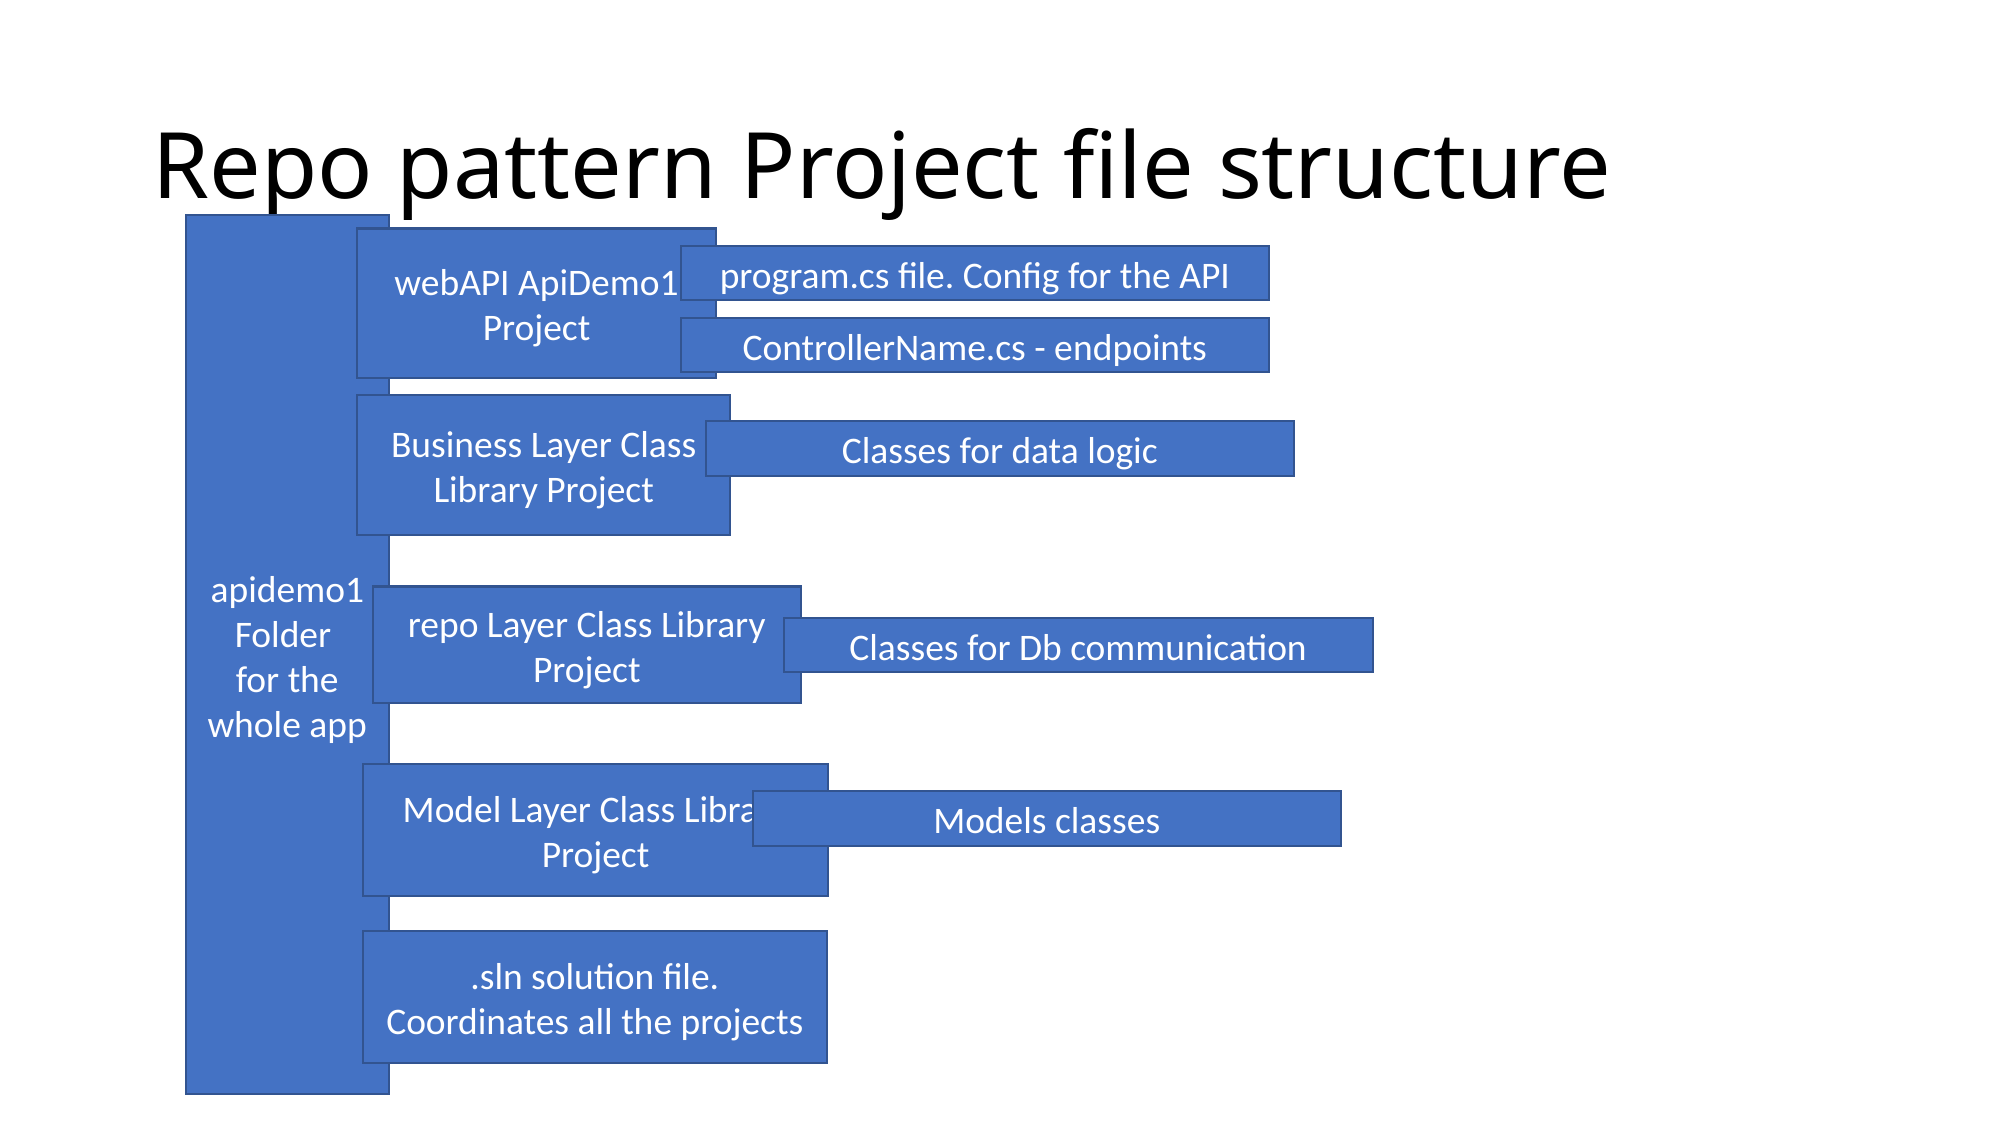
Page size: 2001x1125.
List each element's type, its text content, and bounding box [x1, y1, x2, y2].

text_box Classes for data logic [705, 420, 1295, 477]
text_box apidemo1 Folder for the whole app [185, 214, 390, 1095]
text_box webAPI ApiDemo1 Project [356, 227, 717, 379]
text_box Business Layer Class Library Project [356, 394, 731, 536]
text_box Classes for Db communication [783, 617, 1374, 673]
title Repo pattern Project file structure [137, 59, 1863, 278]
text_box ControllerName.cs - endpoints [680, 317, 1270, 373]
text_box program.cs file. Config for the API [680, 245, 1270, 301]
text_box repo Layer Class Library Project [372, 585, 802, 704]
text_box .sln solution file. Coordinates all the projects [362, 930, 828, 1064]
text_box Models classes [752, 790, 1342, 847]
text_box Model Layer Class Library Project [362, 763, 829, 897]
